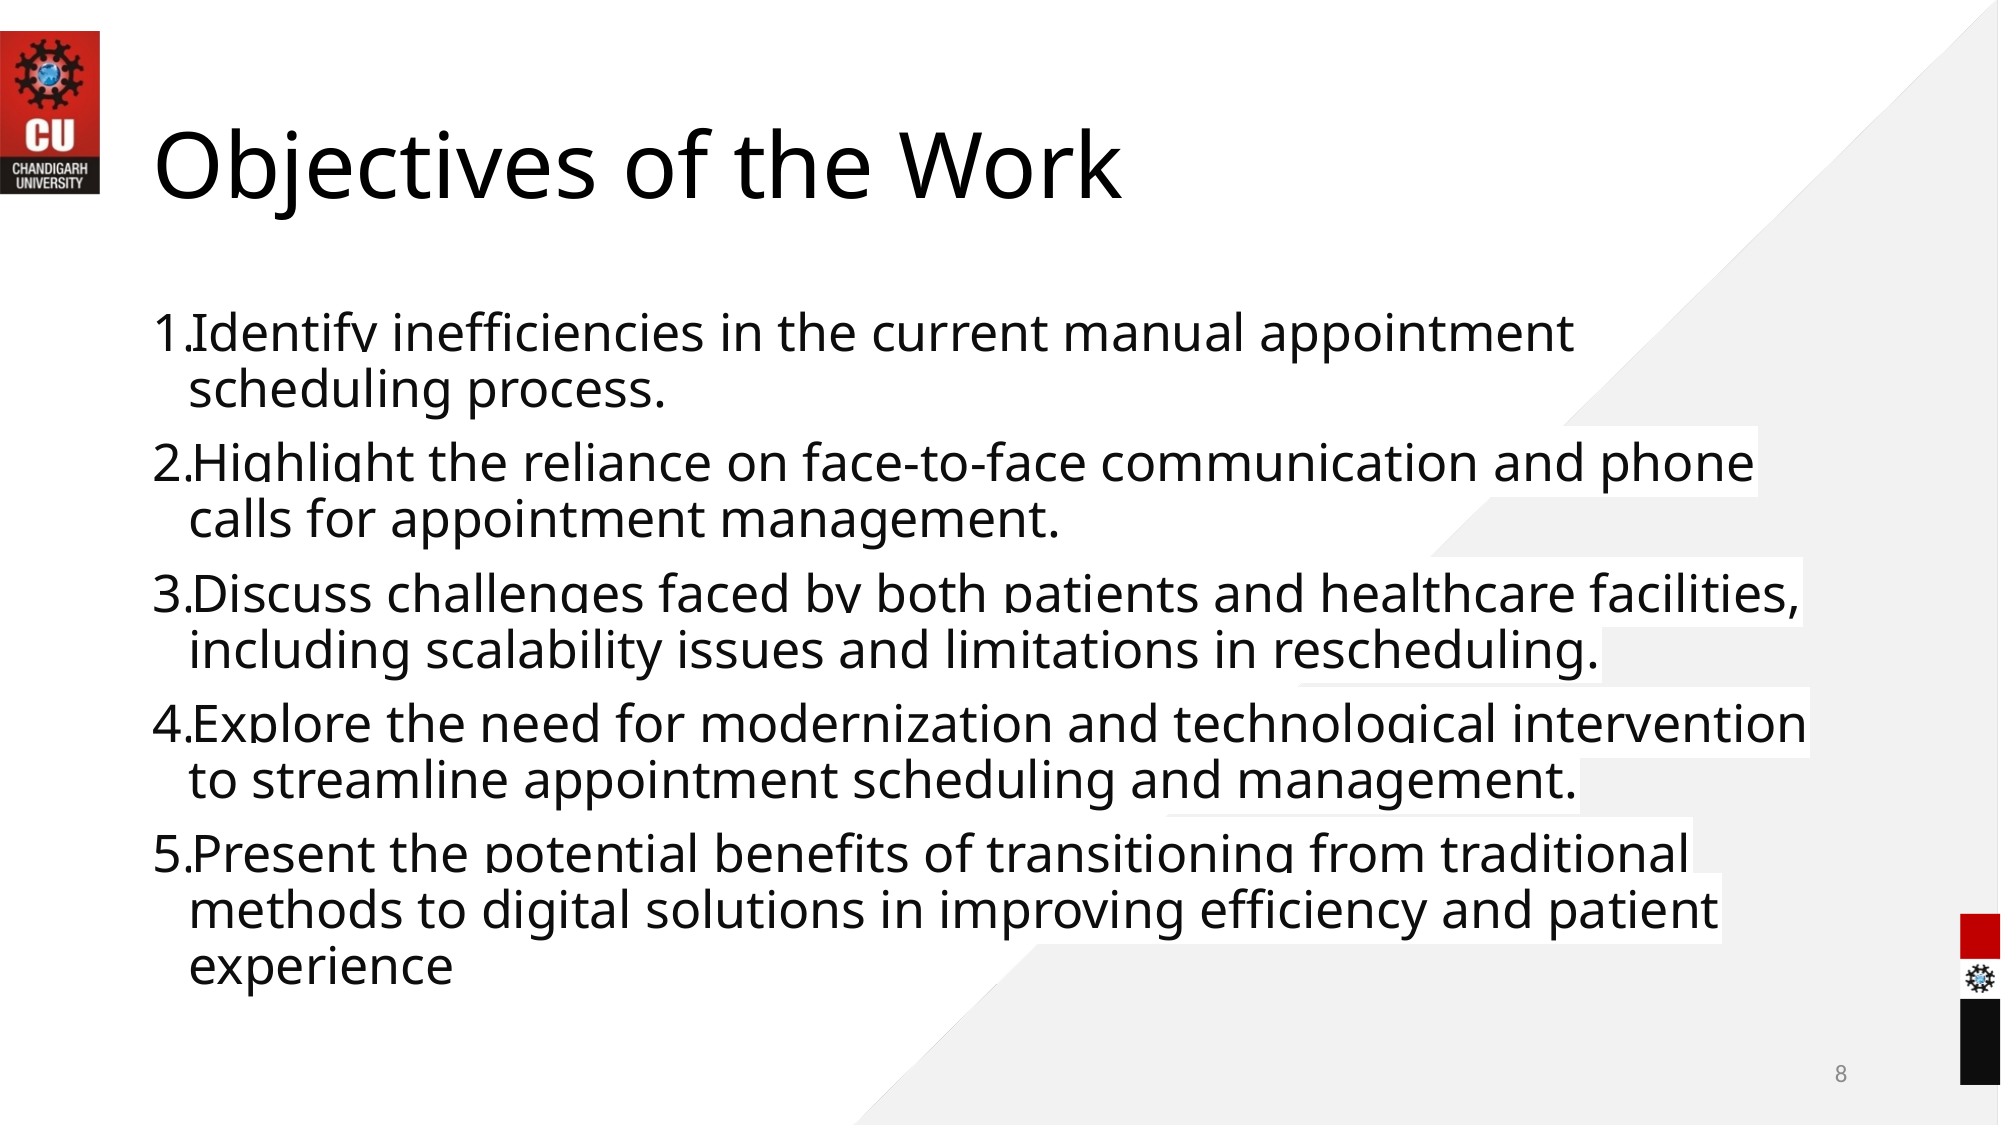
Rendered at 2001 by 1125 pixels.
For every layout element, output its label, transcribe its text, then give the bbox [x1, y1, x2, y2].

title Objectives of the Work [137, 59, 1863, 278]
list Identify inefficiencies in the current manual appointment scheduling process. Highlight the reliance on face-to-face communication and phone calls for appointment management. Discuss challenges faced by both patients and healthcare facilities, including scalability issues and limitations in rescheduling. Explore the need for modernization and technological intervention to streamline appointment scheduling and management. Present the potential benefits of transitioning from traditional methods to digital solutions in improving efficiency and patient experience [137, 299, 1863, 1014]
picture [0, 0, 2001, 1125]
slide_number 8 [1412, 1042, 1863, 1103]
